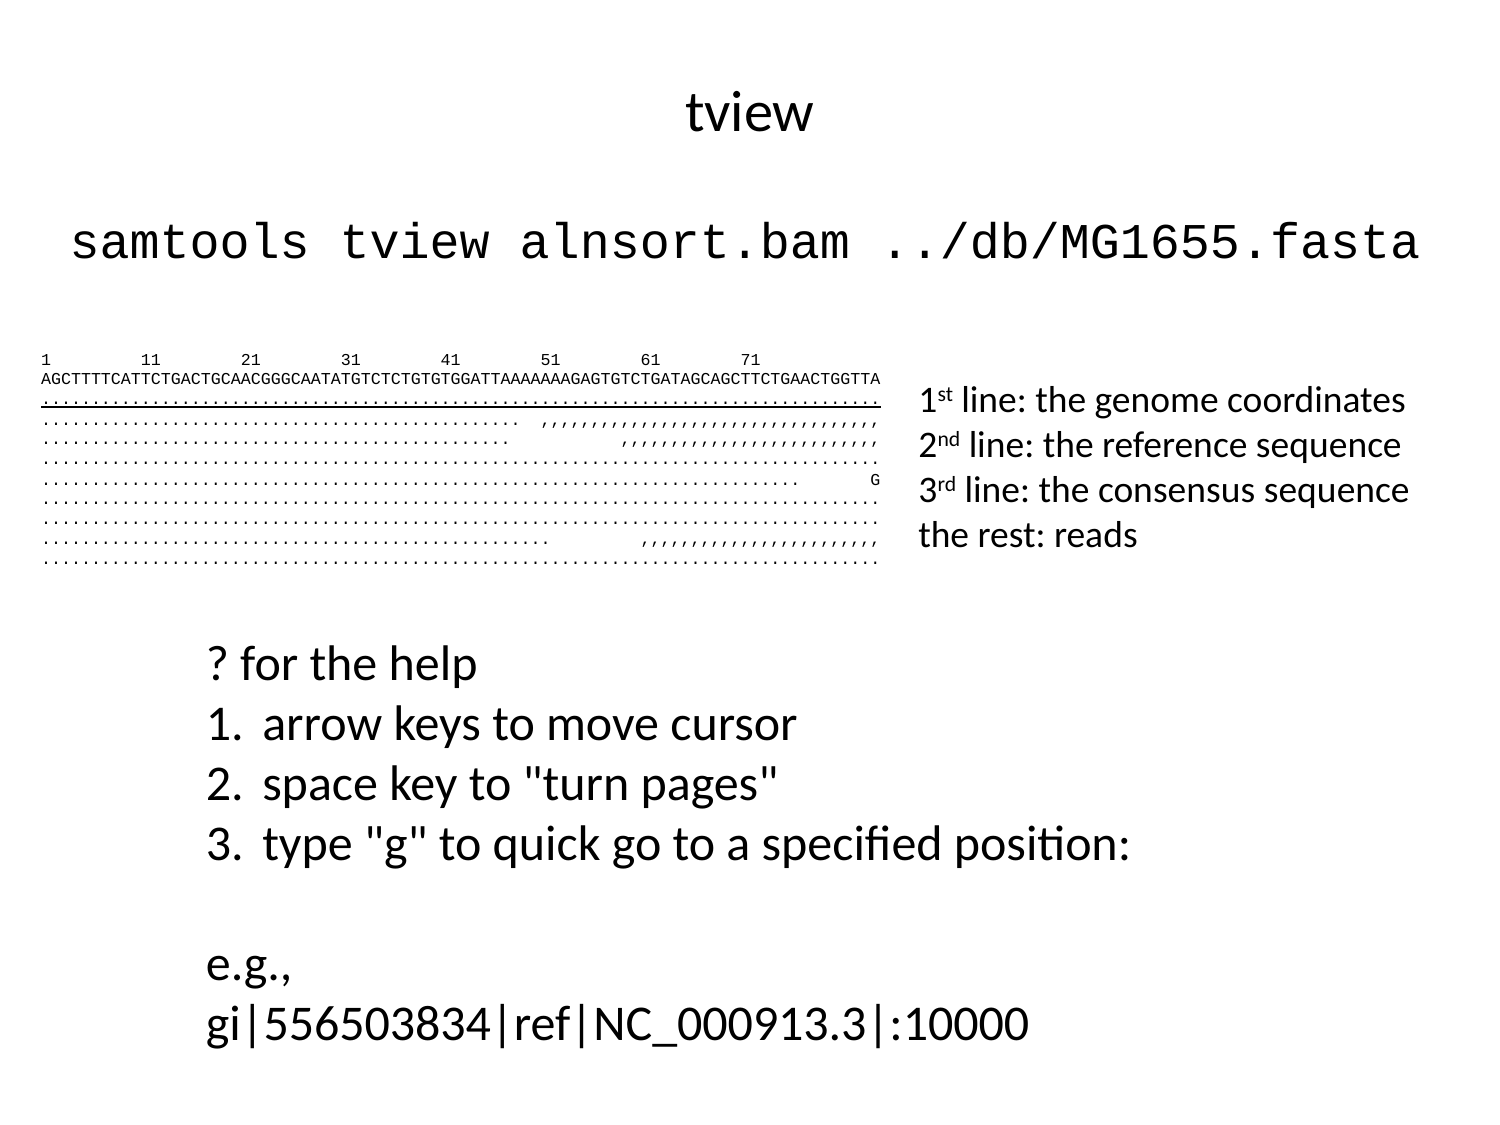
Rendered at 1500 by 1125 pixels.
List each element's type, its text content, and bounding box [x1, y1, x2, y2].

text_box 1st line: the genome coordinates 2nd line: the reference sequence 3rd line: the consensus sequence the rest: reads [956, 367, 1468, 563]
text_box 1 11 21 31 41 51 61 71 AGCTTTTCATTCTGACTGCAACGGGCAATATGTCTCTGTGTGGATTAAAAAAAGAGTGTCTGATAGCAGCTTCTGAACTGGTTA .................................................................................... ................................................ ,,,,,,,,,,,,,,,,,,,,,,,,,,,,,,,,,, ............................................... ,,,,,,,,,,,,,,,,,,,,,,,,,, .................................................................................... ............................................................................ G .................................................................................... .................................................................................... ................................................... ,,,,,,,,,,,,,,,,,,,,,,,, .................................................................................... [26, 341, 956, 576]
list samtools tview alnsort.bam ../db/MG1655.fasta [54, 200, 1468, 289]
text_box ? for the help arrow keys to move cursor space key to "turn pages" type "g" to quick go to a specified position: e.g., gi|556503834|ref|NC_000913.3|:10000 [191, 622, 1291, 1058]
title tview [75, 45, 1425, 172]
